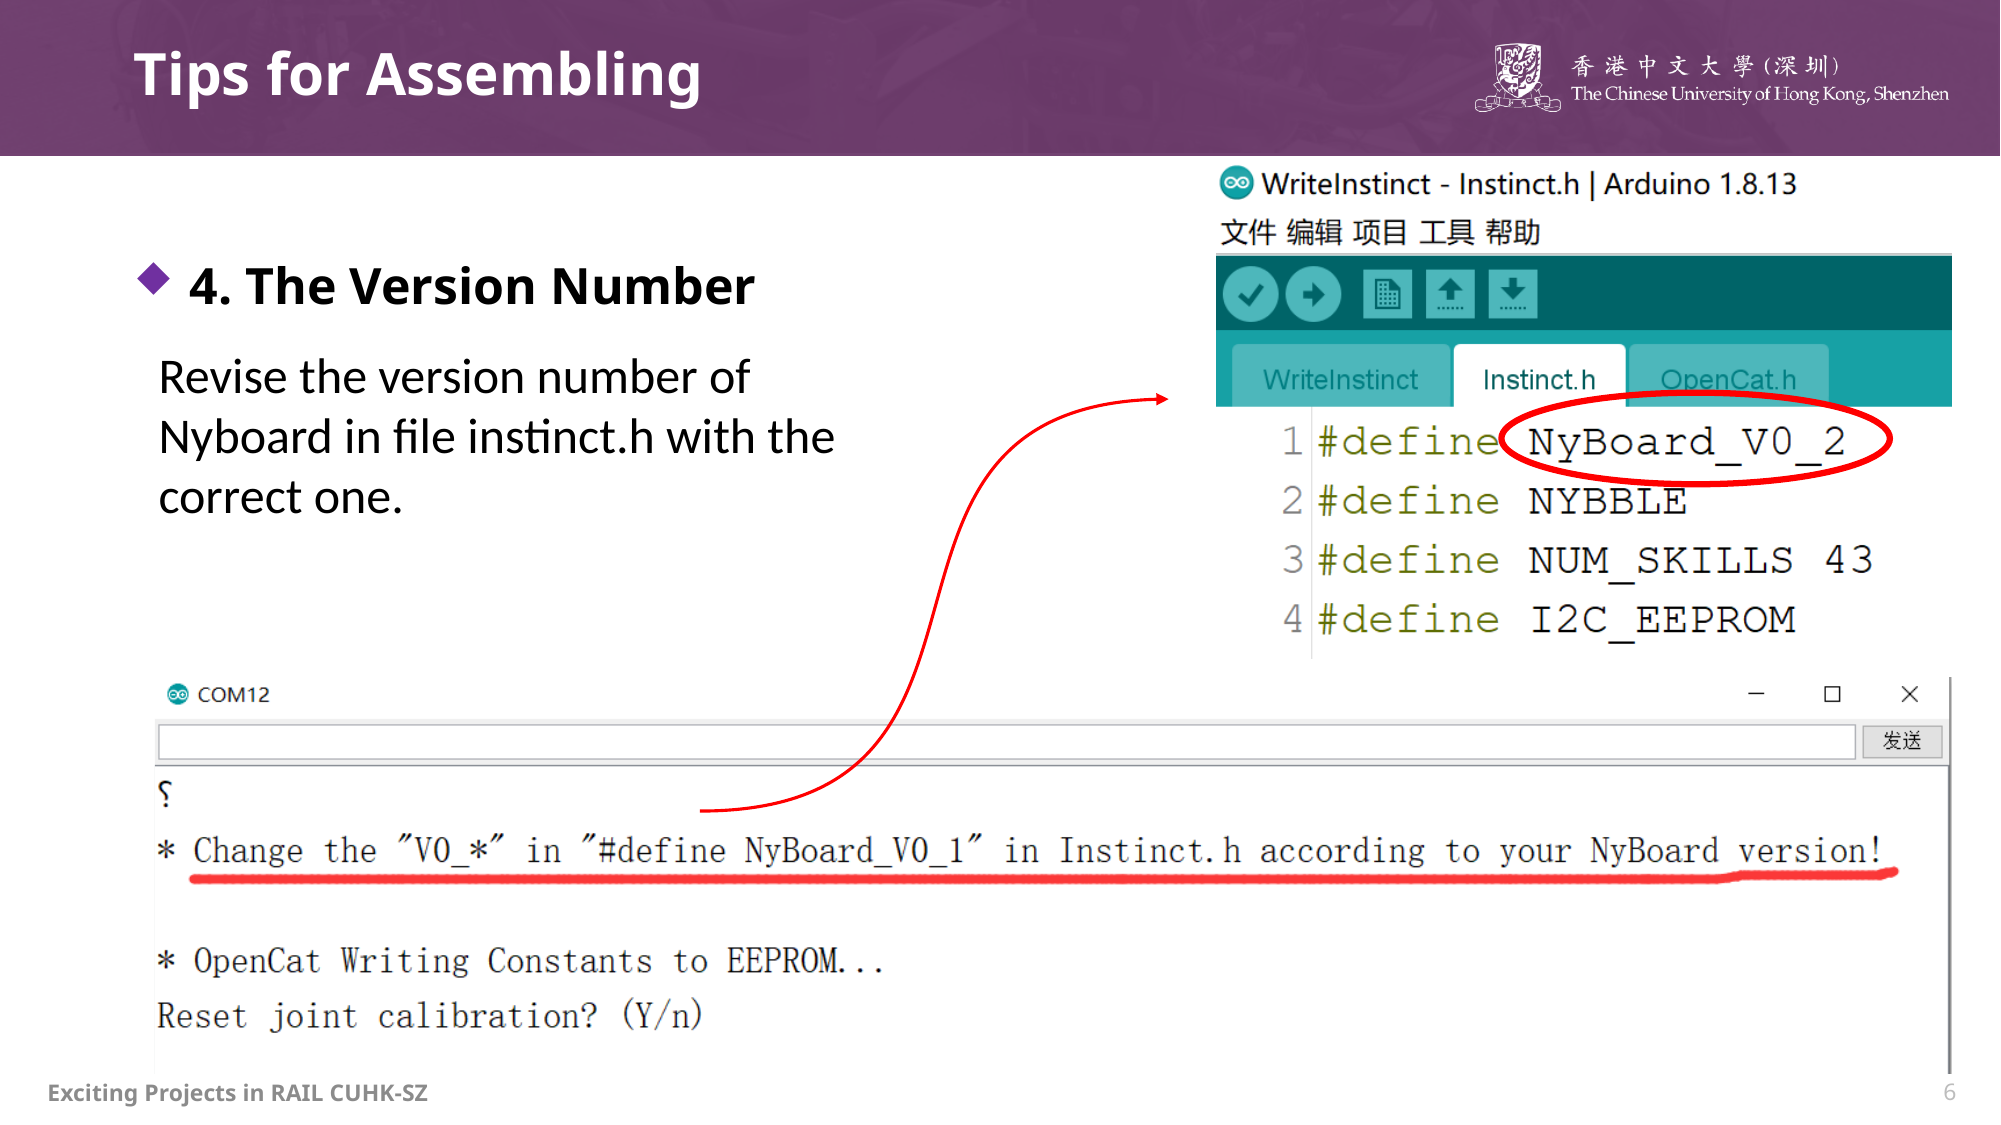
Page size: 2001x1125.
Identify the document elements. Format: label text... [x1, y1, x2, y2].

title Tips for Assembling [118, 8, 1413, 146]
picture [1216, 157, 1952, 659]
slide_number 6 [1859, 1062, 1972, 1123]
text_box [699, 399, 1169, 812]
picture [154, 677, 1952, 1074]
picture [1430, 13, 1994, 141]
text_box Revise the version number of Nyboard in file instinct.h with the correct one. [143, 336, 947, 532]
list 4. The Version Number [118, 216, 1878, 1026]
footer Exciting Projects in RAIL CUHK-SZ [32, 1062, 619, 1123]
